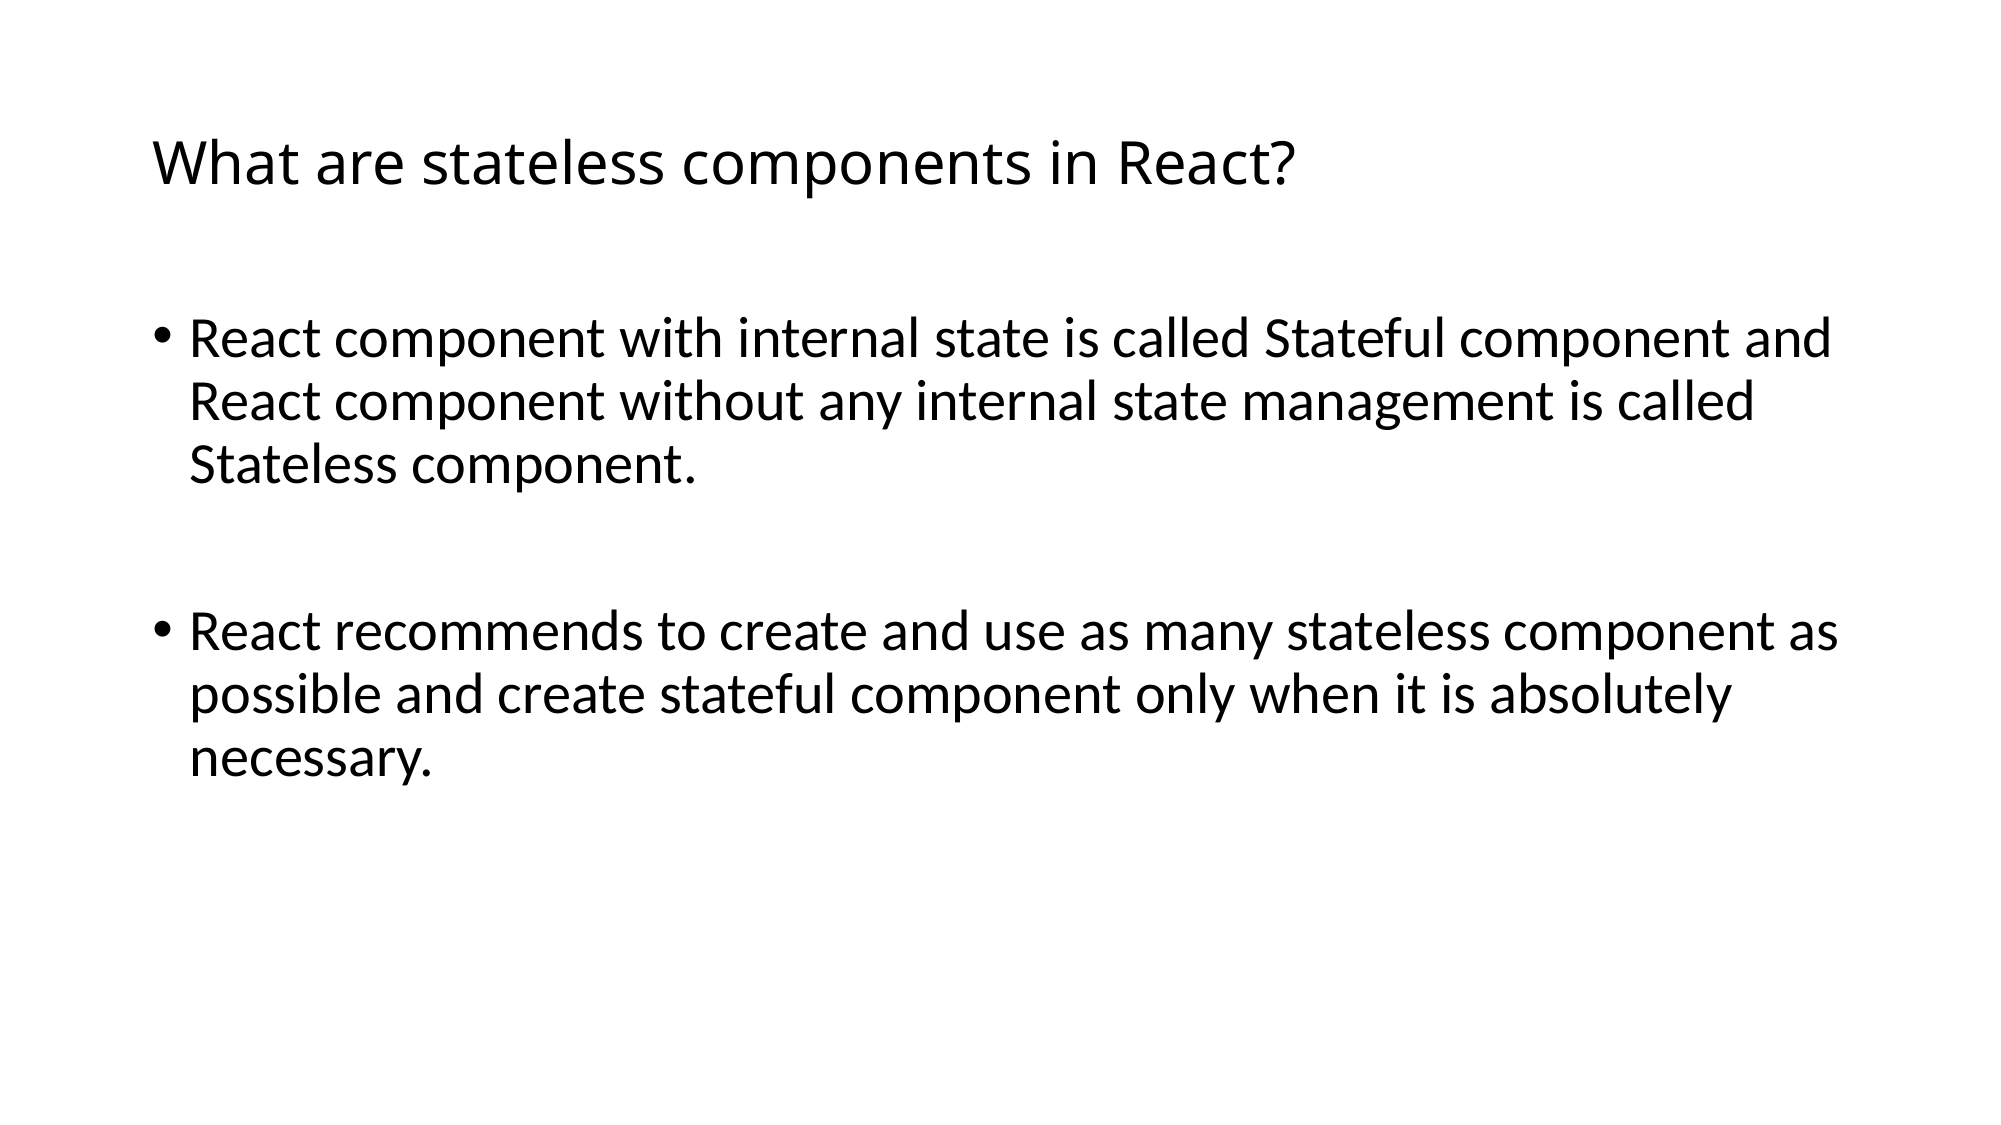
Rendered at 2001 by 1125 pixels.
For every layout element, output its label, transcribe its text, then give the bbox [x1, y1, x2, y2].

title What are stateless components in React? [137, 59, 1863, 278]
list React component with internal state is called Stateful component and React component without any internal state management is called Stateless component. React recommends to create and use as many stateless component as possible and create stateful component only when it is absolutely necessary. [137, 299, 1863, 1014]
